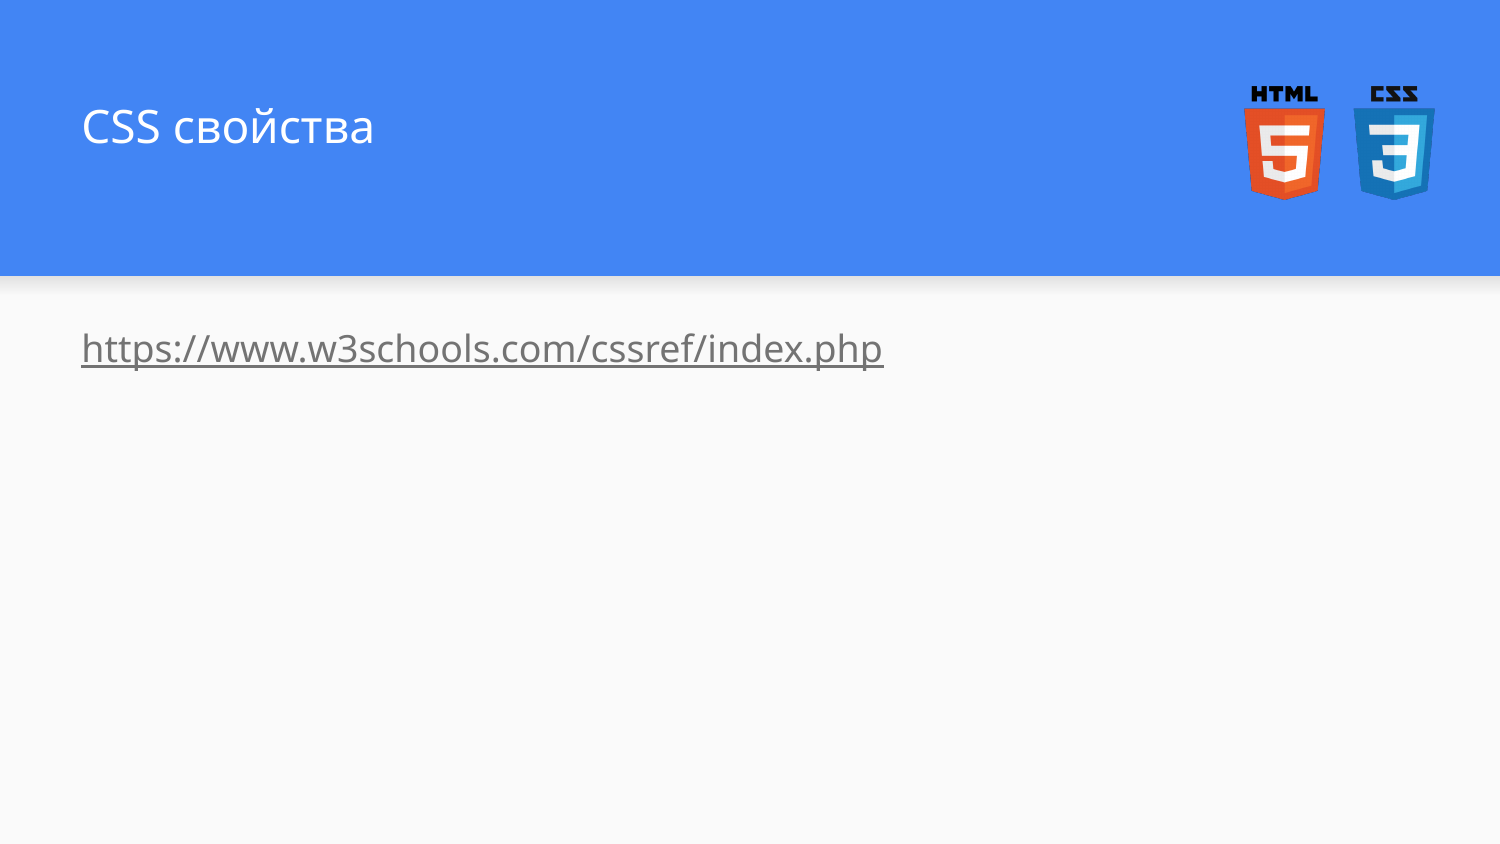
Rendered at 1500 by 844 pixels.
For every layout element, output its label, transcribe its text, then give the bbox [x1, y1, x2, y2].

title CSS свойства [66, 82, 1220, 169]
list https://www.w3schools.com/cssref/index.php [66, 301, 1220, 605]
picture [1231, 63, 1446, 230]
